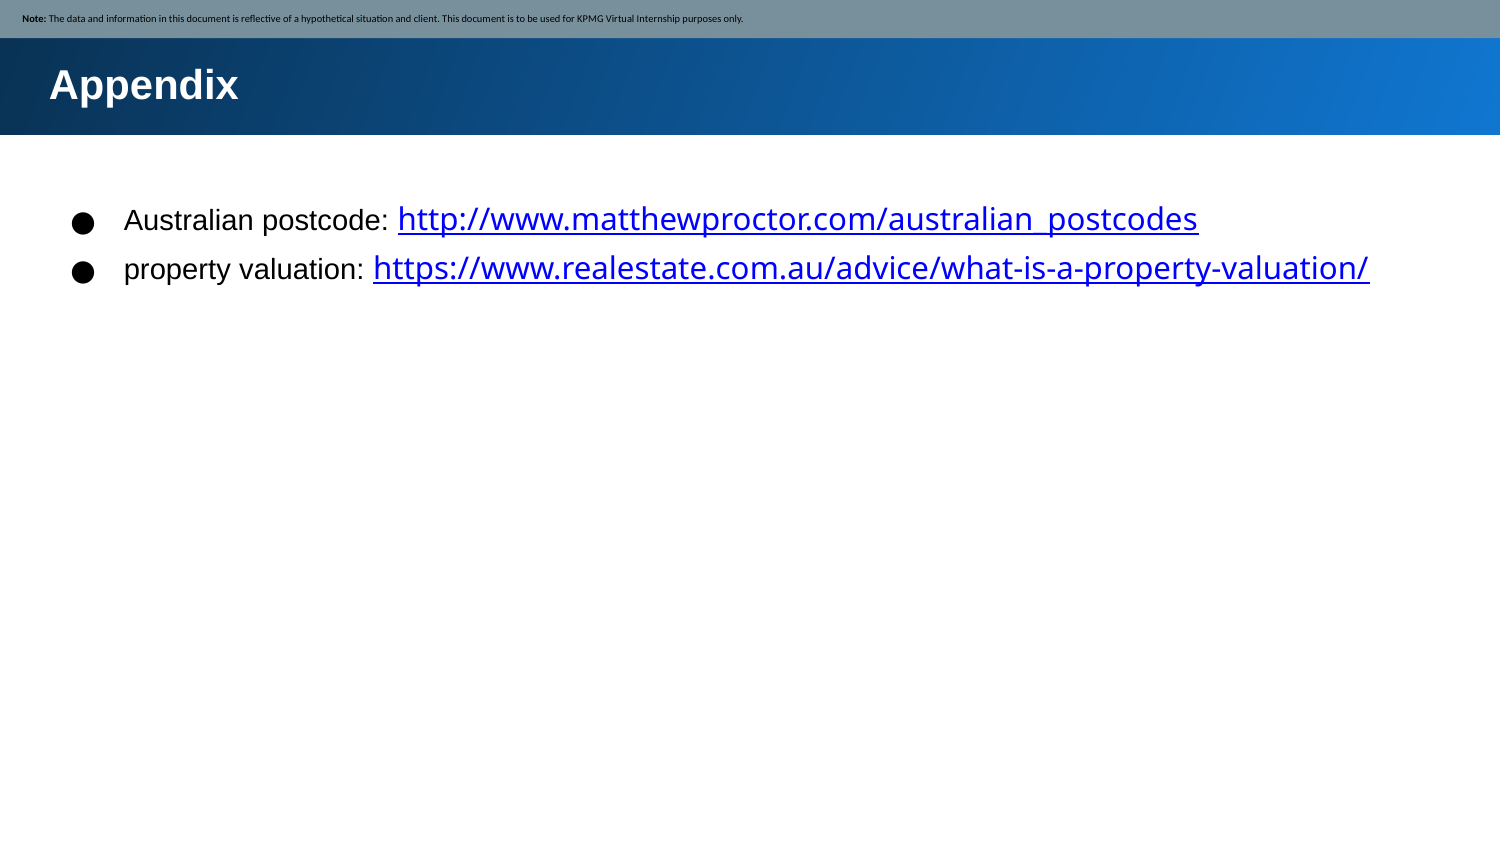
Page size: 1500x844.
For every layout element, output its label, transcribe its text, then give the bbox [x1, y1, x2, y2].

text_box [0, 39, 1500, 135]
text_box Australian postcode: http://www.matthewproctor.com/australian_postcodes property valuation: https://www.realestate.com.au/advice/what-is-a-property-valuation/ [33, 177, 1439, 306]
text_box Appendix [33, 43, 1439, 124]
text_box Note: The data and information in this document is reflective of a hypothetical situation and client. This document is to be used for KPMG Virtual Internship purposes only. [0, 0, 1500, 39]
